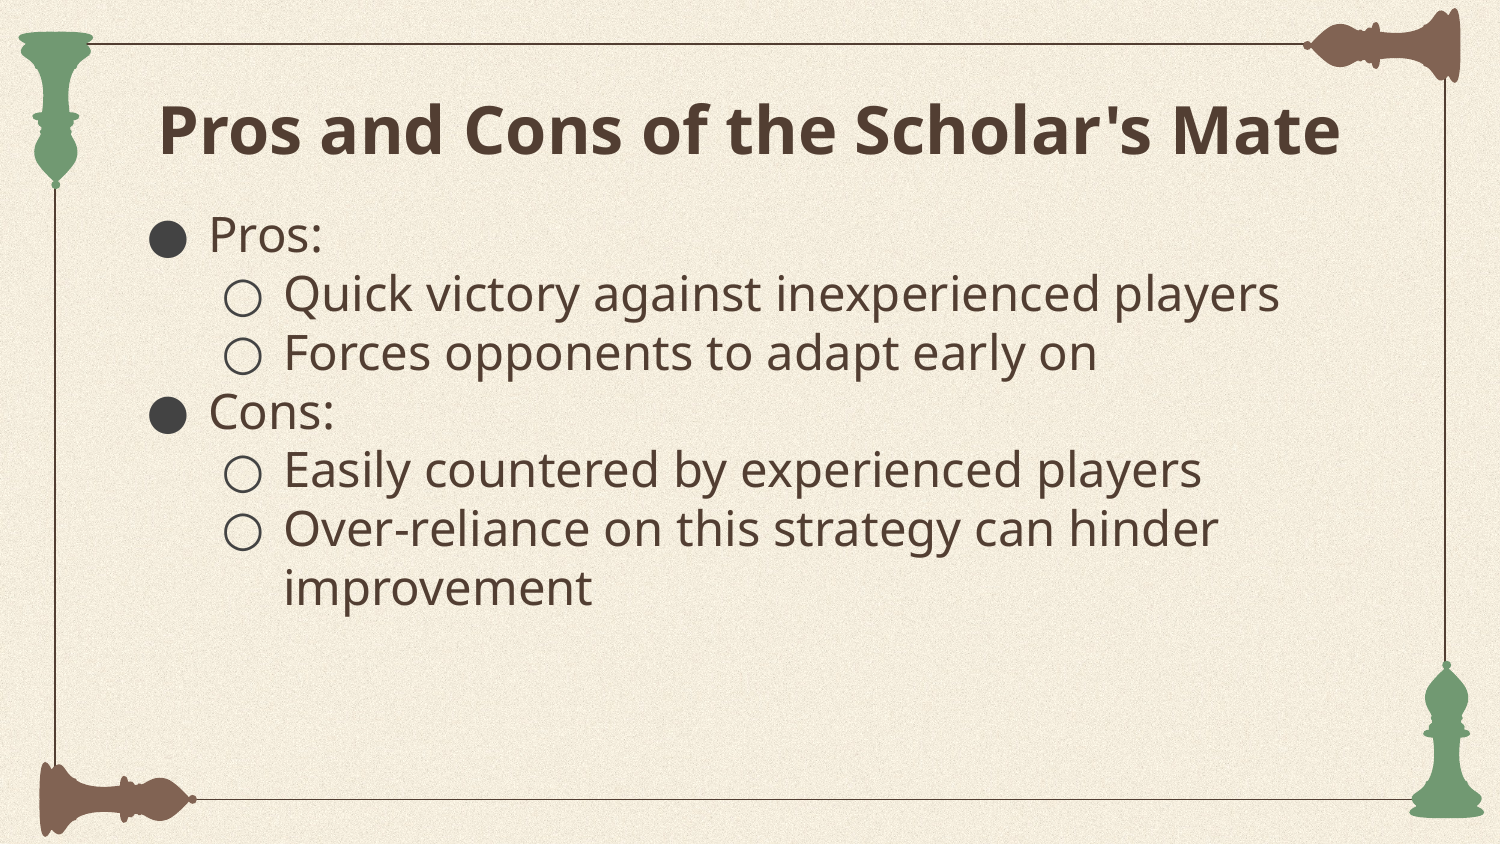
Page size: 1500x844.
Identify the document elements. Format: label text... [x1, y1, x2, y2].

picture [0, 0, 1500, 844]
title Pros and Cons of the Scholar's Mate [118, 72, 1382, 167]
list Pros: Quick victory against inexperienced players Forces opponents to adapt early on Cons: Easily countered by experienced players Over-reliance on this strategy can hinder improvement [118, 189, 1382, 750]
